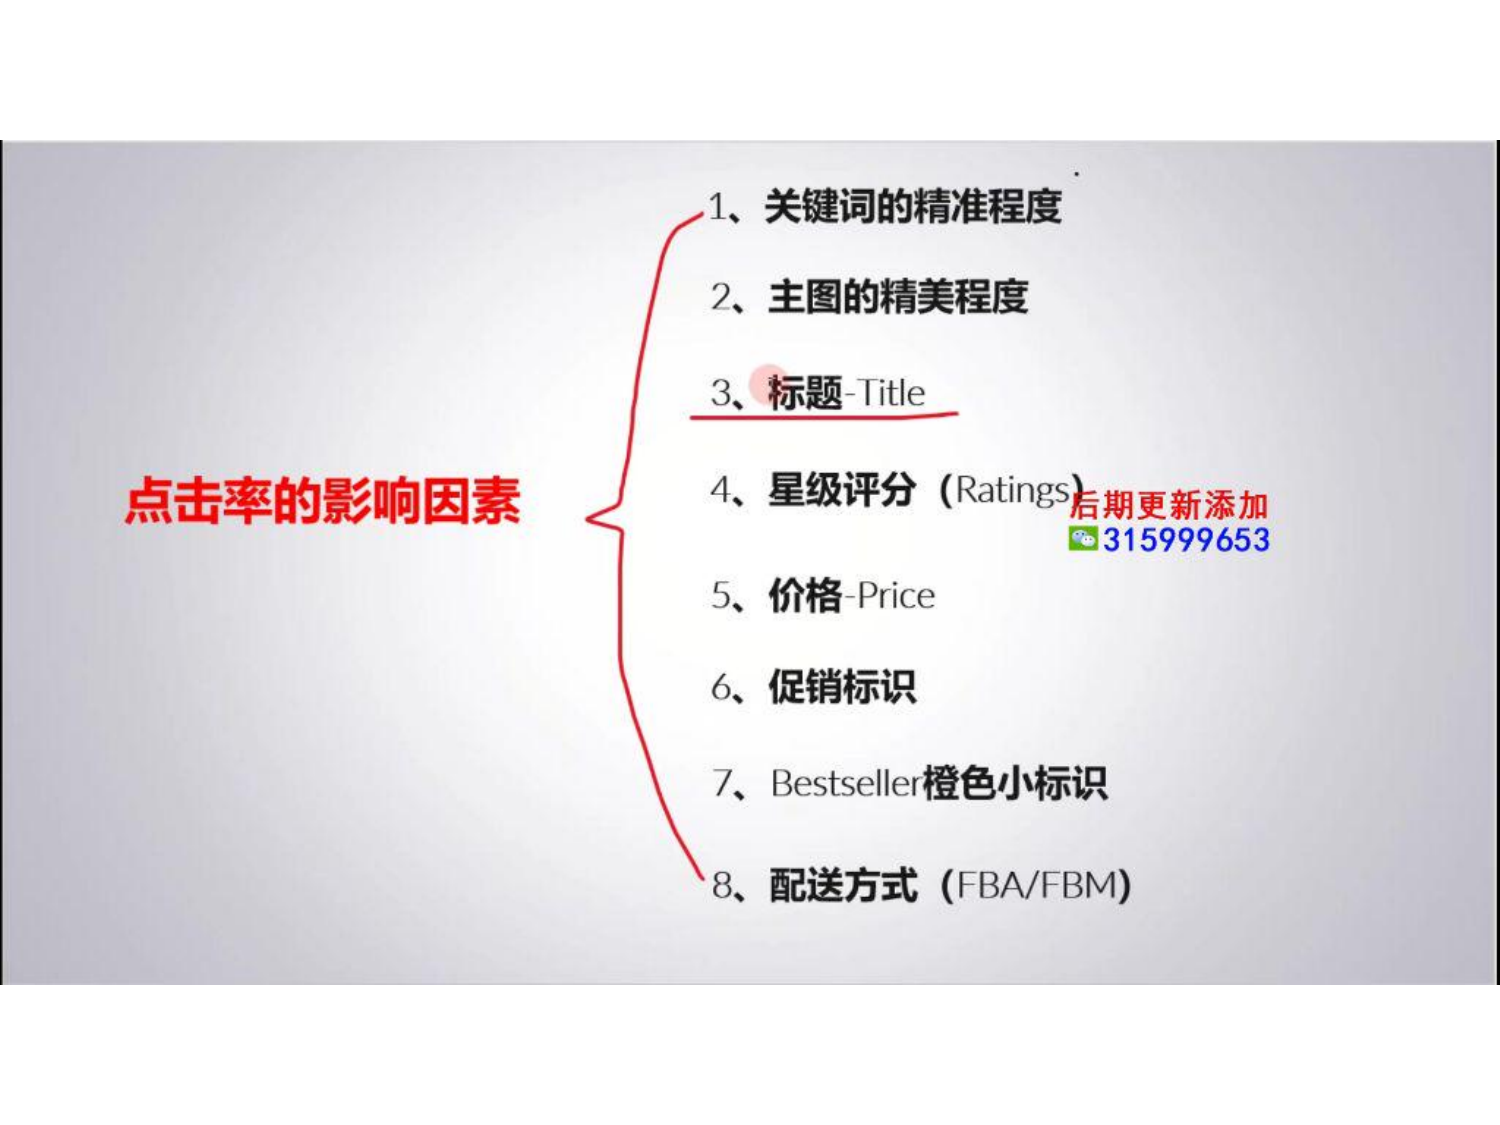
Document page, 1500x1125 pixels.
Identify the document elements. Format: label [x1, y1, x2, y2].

picture [0, 140, 1500, 985]
